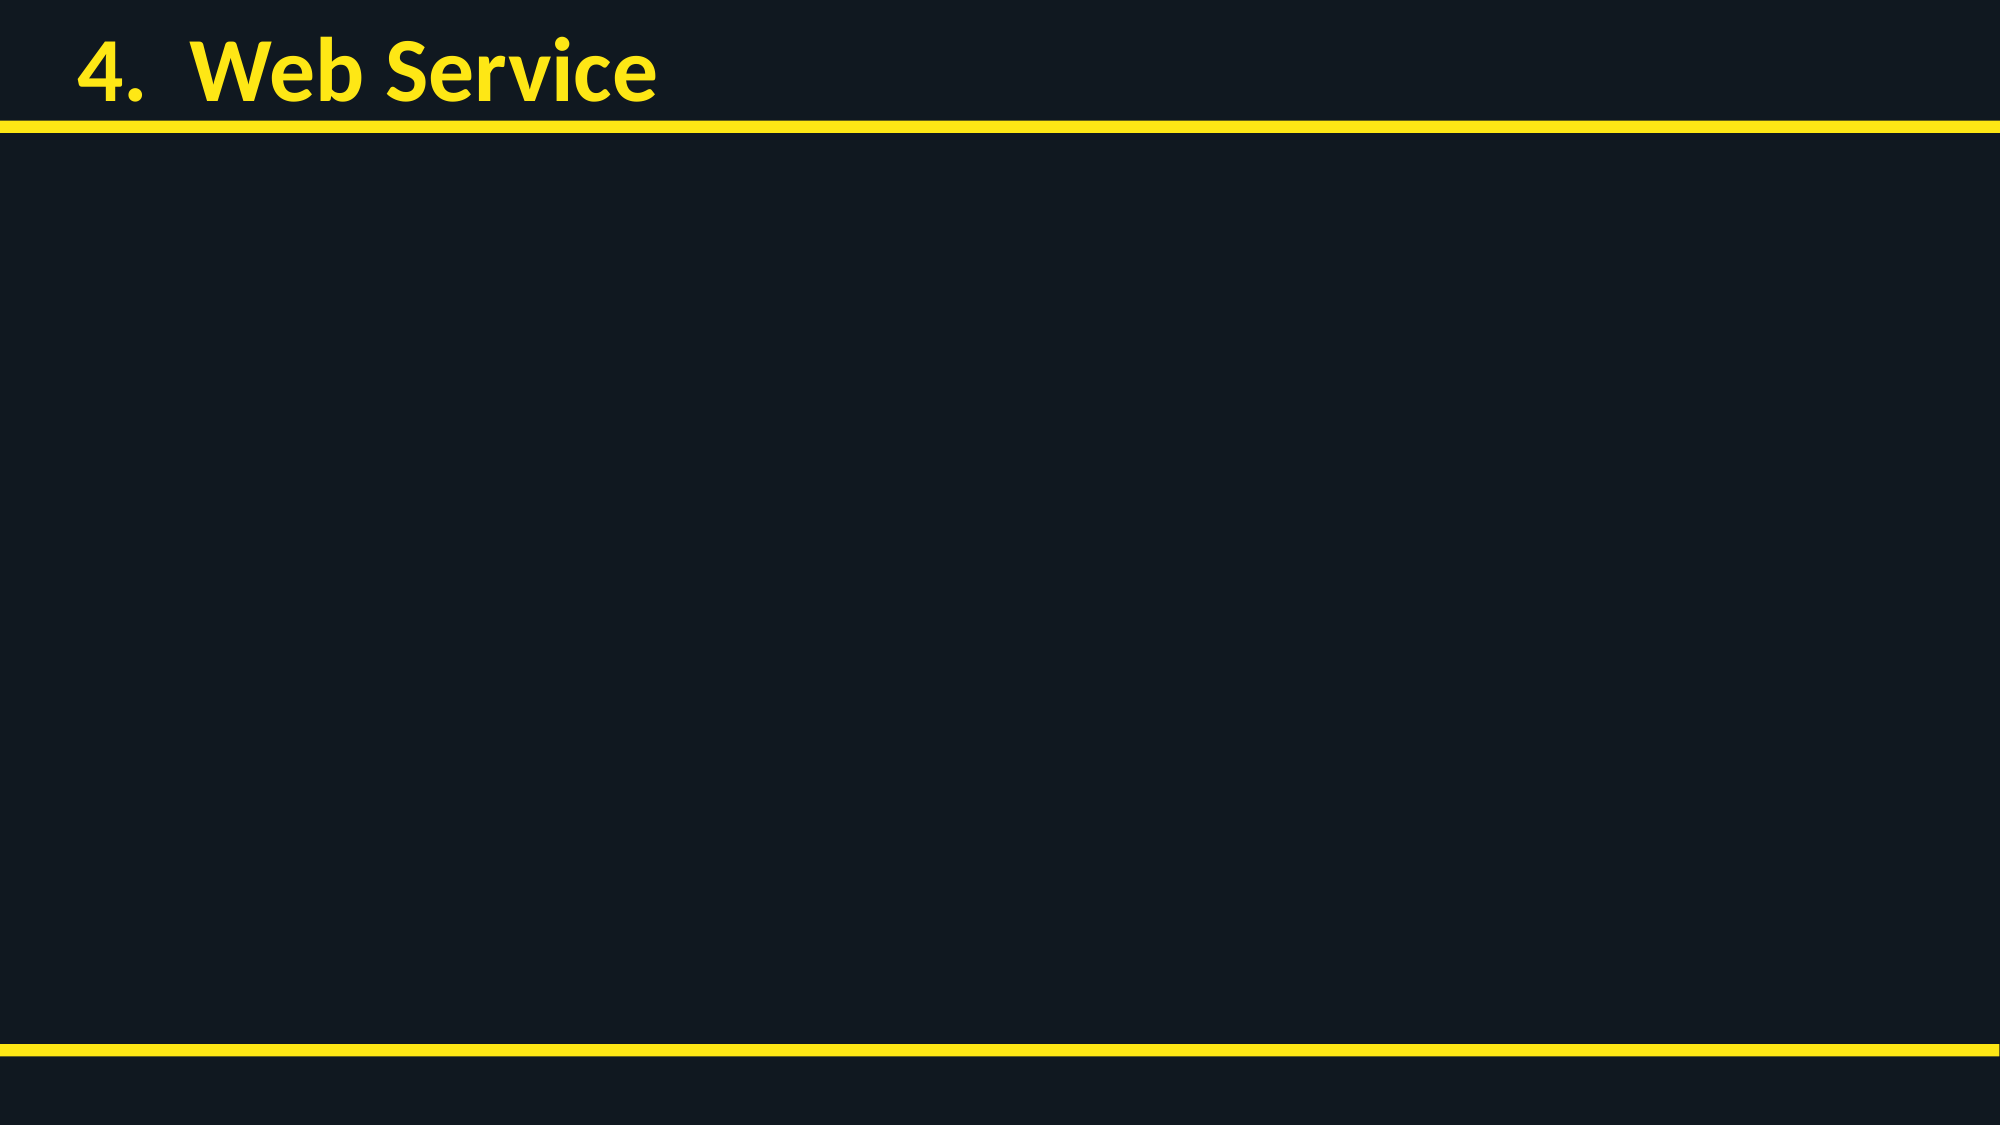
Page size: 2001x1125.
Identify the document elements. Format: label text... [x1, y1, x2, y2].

text_box [0, 1043, 2000, 1057]
text_box 4. Web Service [0, 2, 2000, 127]
text_box [0, 127, 2000, 134]
